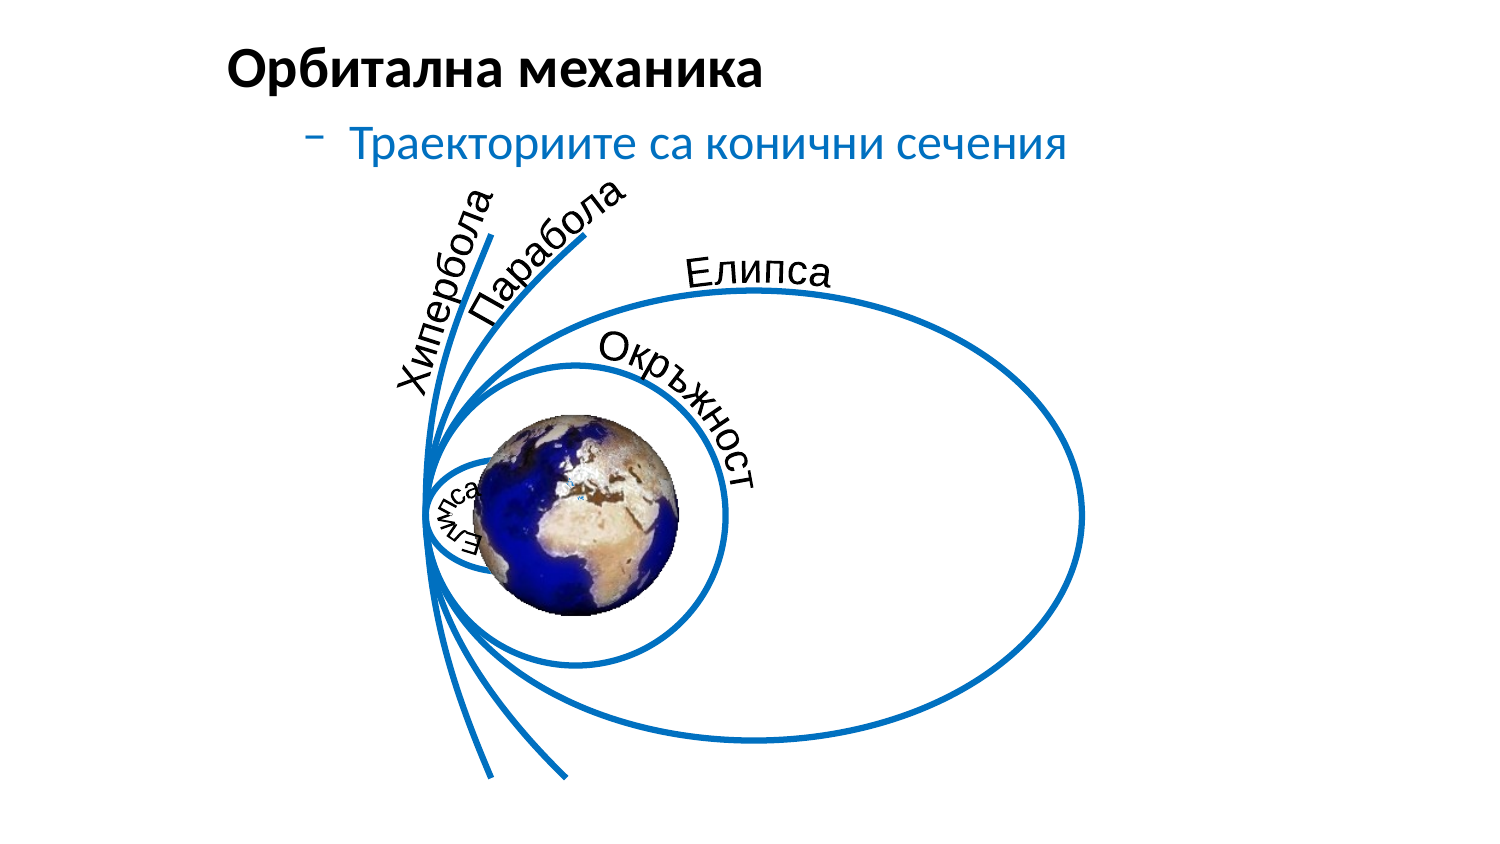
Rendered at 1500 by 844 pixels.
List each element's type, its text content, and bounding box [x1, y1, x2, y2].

text_box [492, 638, 572, 780]
text_box [423, 233, 494, 779]
text_box [569, 288, 1085, 743]
list Орбитална механика Траекториите са конични сечения [212, 21, 1500, 797]
text_box [492, 232, 587, 401]
picture [462, 402, 689, 629]
